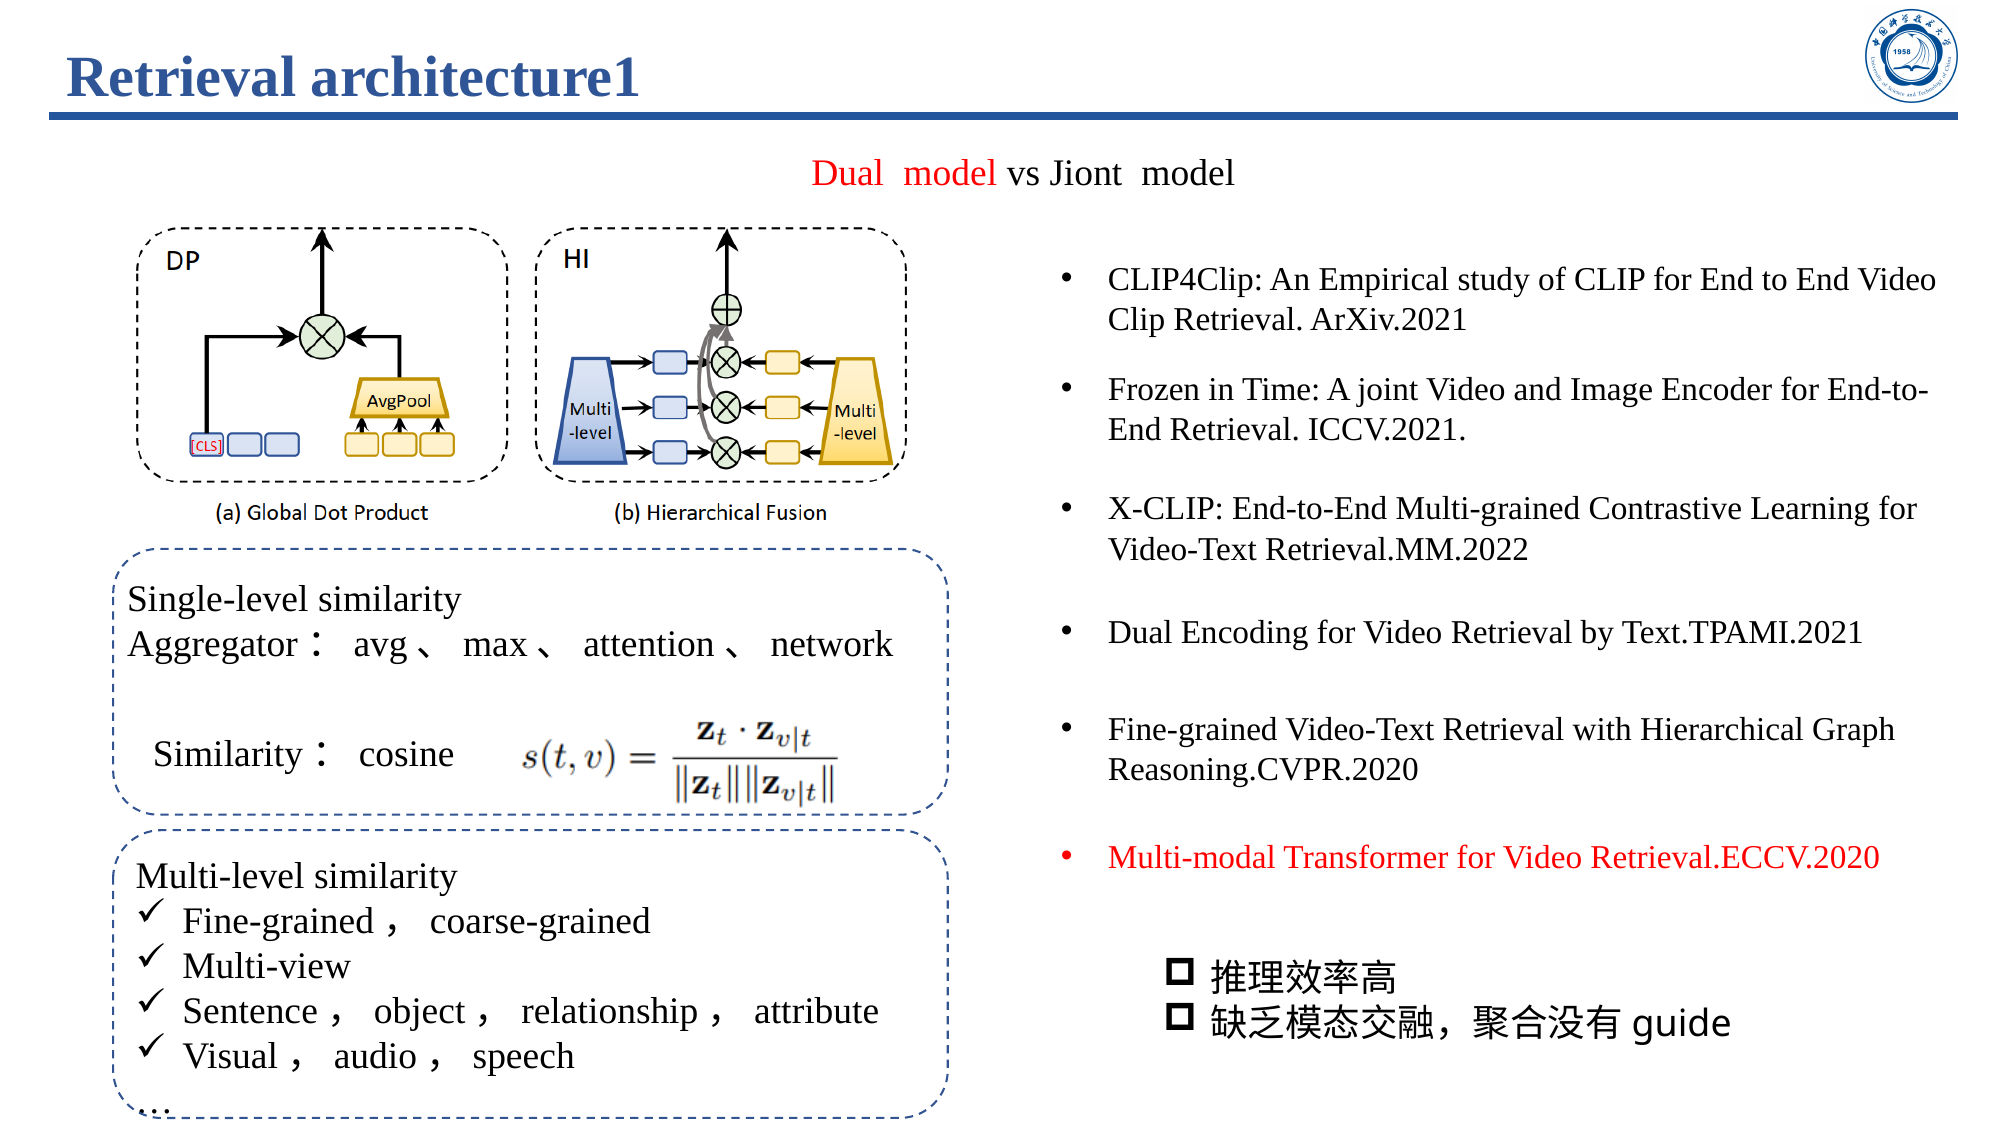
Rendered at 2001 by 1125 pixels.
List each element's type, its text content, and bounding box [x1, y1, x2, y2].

picture [119, 203, 925, 532]
text_box [112, 829, 949, 1120]
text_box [113, 548, 948, 815]
text_box Multi-level similarity Fine-grained，coarse-grained Multi-view Sentence，object，relationship，attribute Visual，audio，speech … [120, 1099, 895, 1125]
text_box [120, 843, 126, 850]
text_box 推理效率高 缺乏模态交融，聚合没有guide [1148, 946, 1747, 1052]
picture [1863, 4, 1958, 103]
text_box Retrieval architecture1 [52, 30, 658, 112]
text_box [1046, 250, 2000, 884]
text_box Dual model vs Jiont model [796, 140, 1270, 200]
